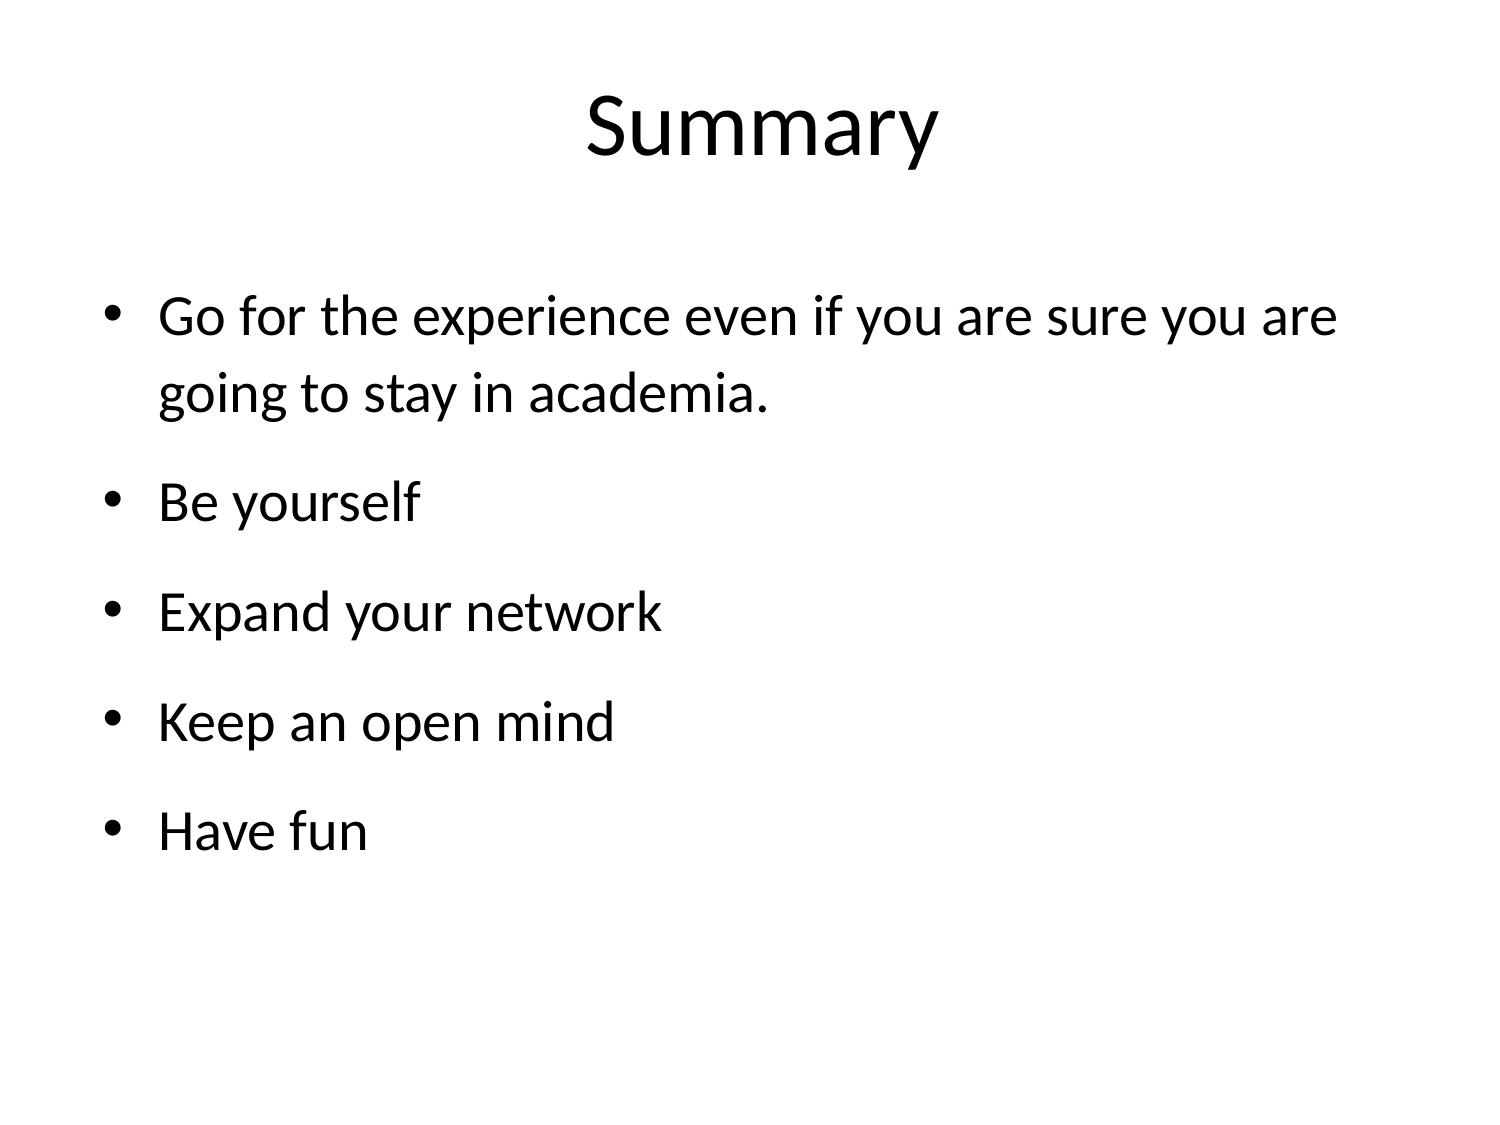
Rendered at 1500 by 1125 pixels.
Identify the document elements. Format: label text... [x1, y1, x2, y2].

title Summary [87, 24, 1438, 213]
list Go for the experience even if you are sure you are going to stay in academia. Be yourself Expand your network Keep an open mind Have fun [87, 262, 1438, 1125]
